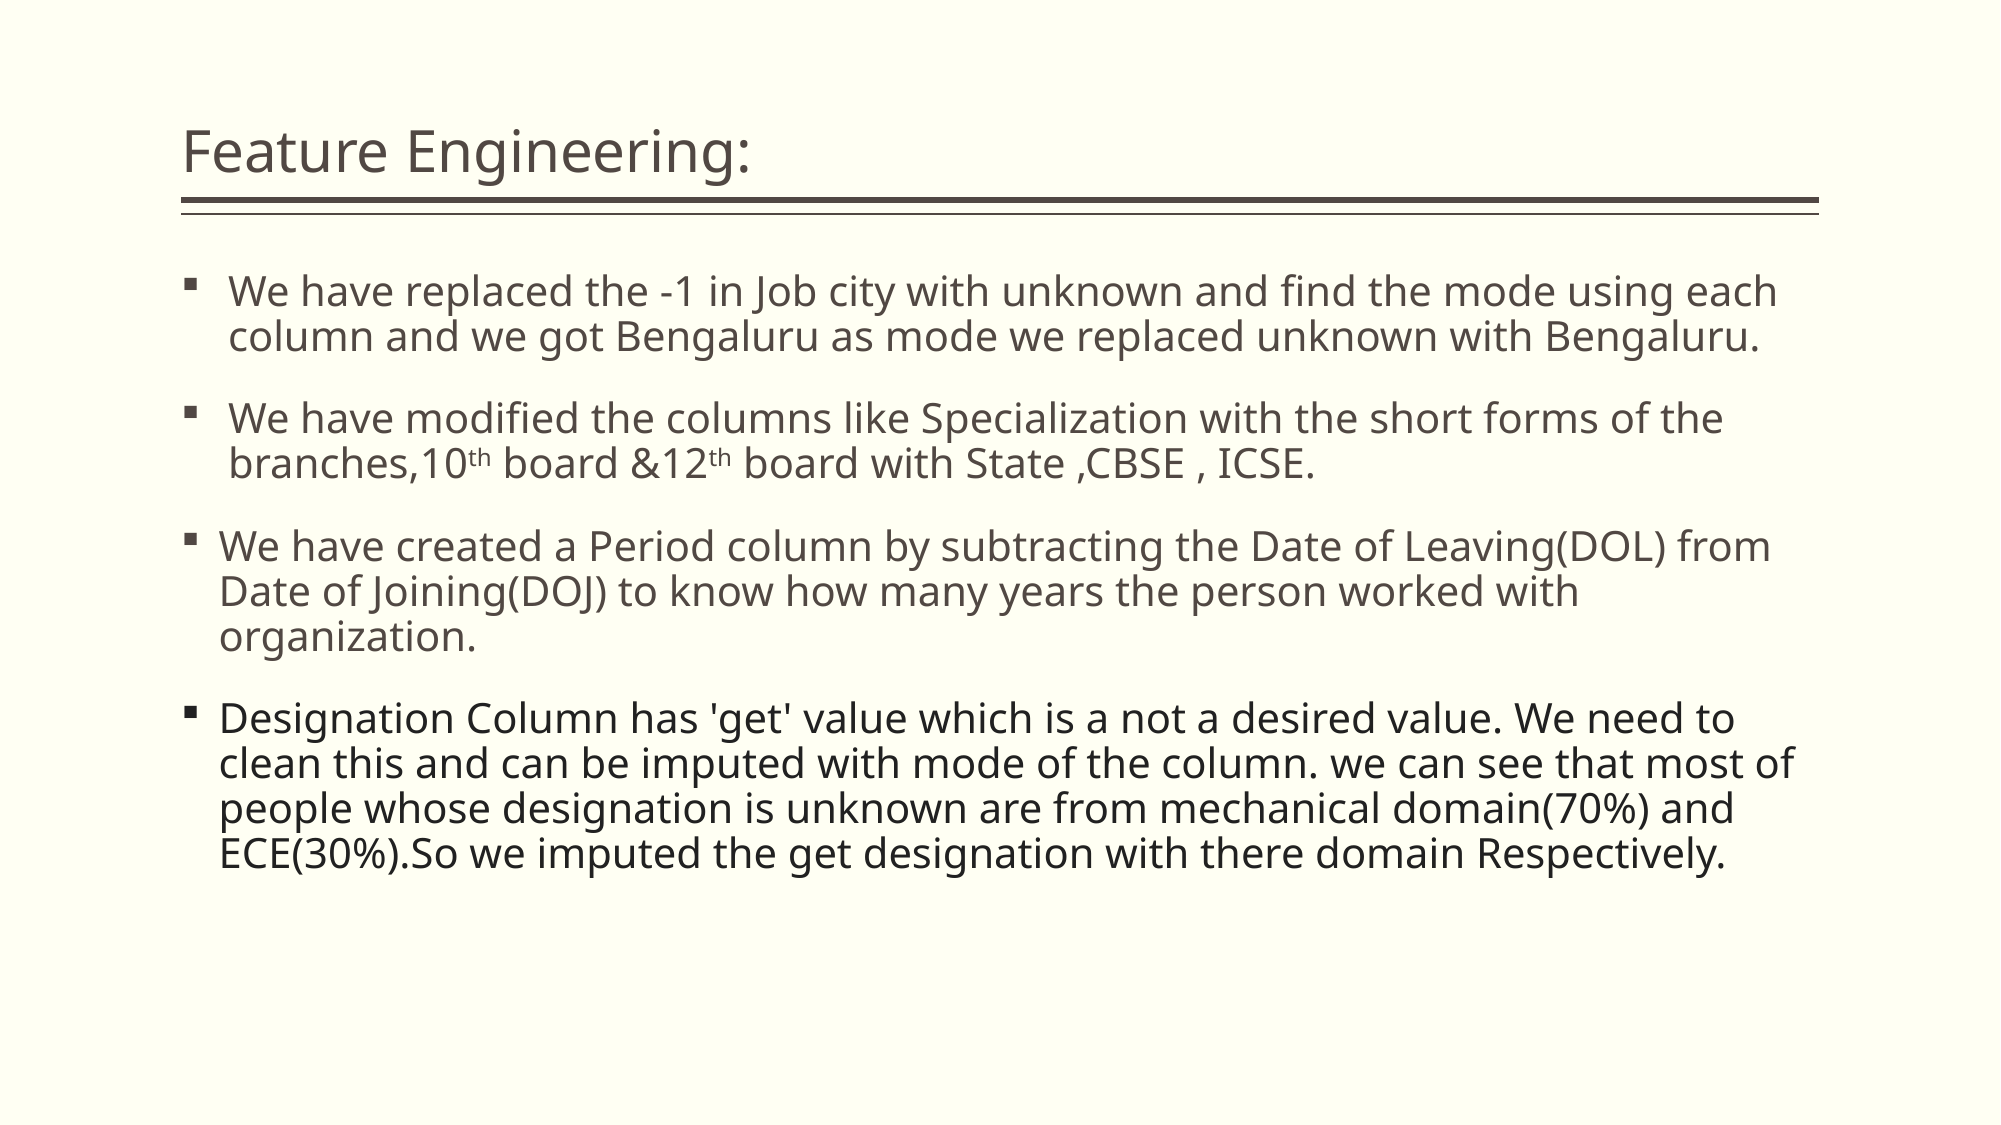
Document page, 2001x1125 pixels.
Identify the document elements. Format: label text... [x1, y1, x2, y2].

title Feature Engineering: [181, 12, 1819, 193]
list We have replaced the -1 in Job city with unknown and find the mode using each column and we got Bengaluru as mode we replaced unknown with Bengaluru. We have modified the columns like Specialization with the short forms of the branches,10th board &12th board with State ,CBSE , ICSE. We have created a Period column by subtracting the Date of Leaving(DOL) from Date of Joining(DOJ) to know how many years the person worked with organization. Designation Column has 'get' value which is a not a desired value. We need to clean this and can be imputed with mode of the column. we can see that most of people whose designation is unknown are from mechanical domain(70%) and ECE(30%).So we imputed the get designation with there domain Respectively. [181, 262, 1819, 1013]
